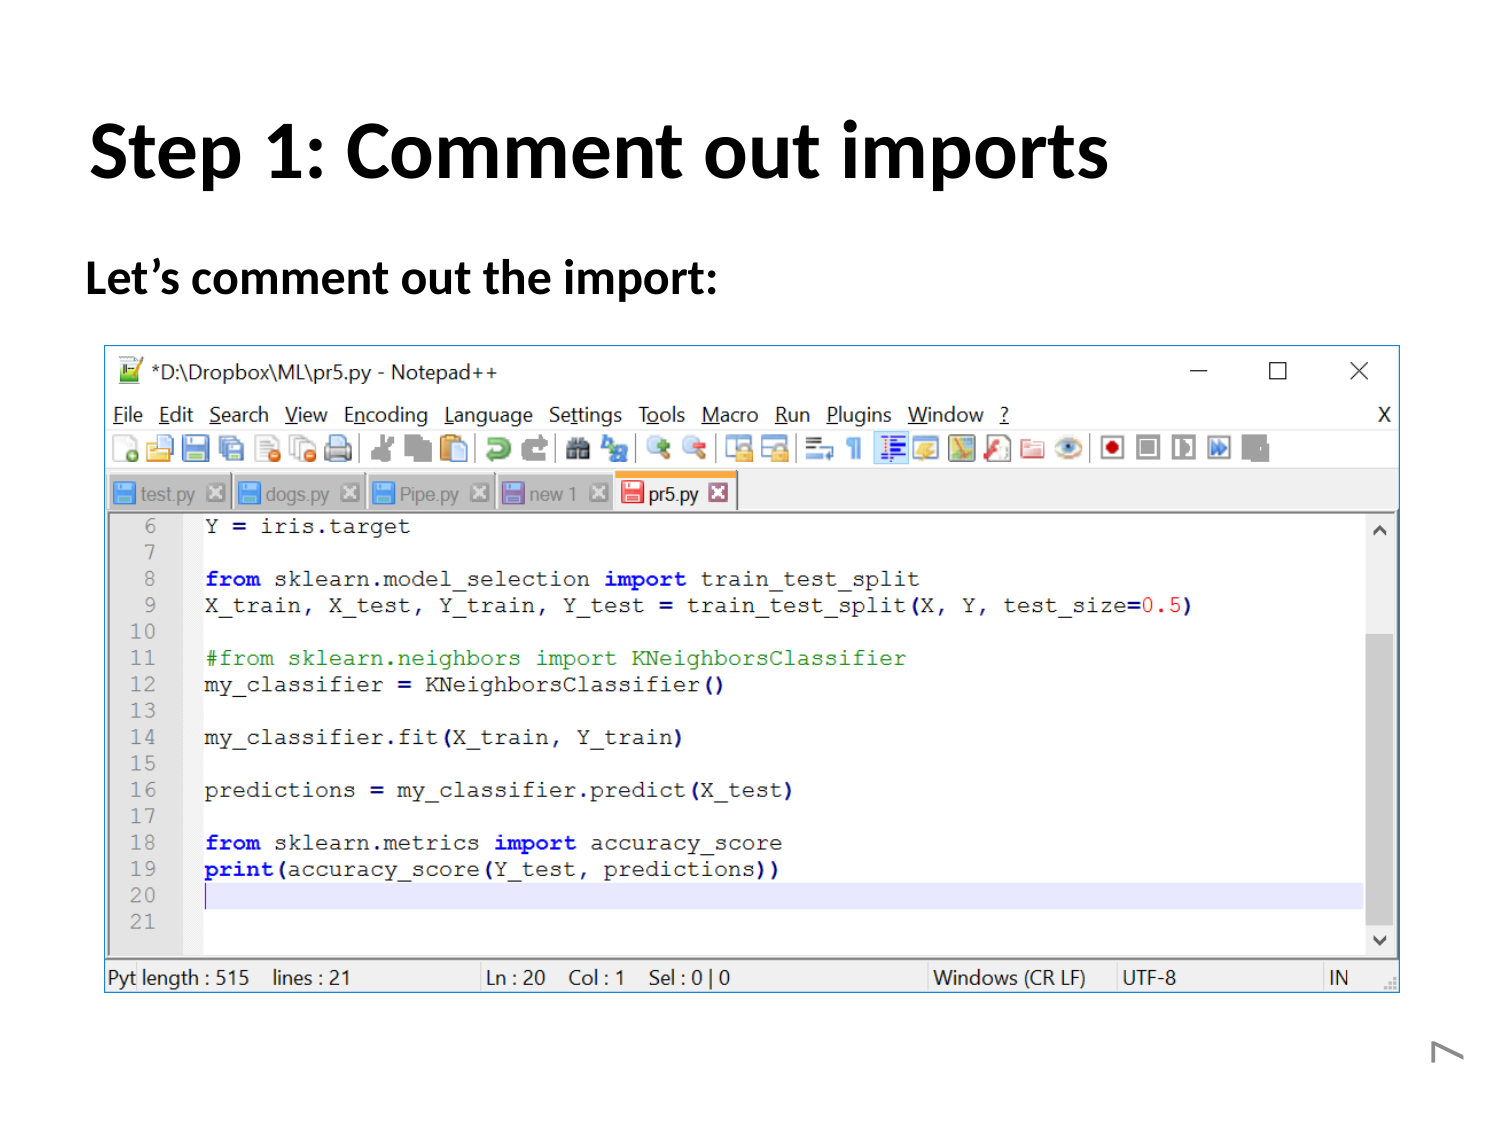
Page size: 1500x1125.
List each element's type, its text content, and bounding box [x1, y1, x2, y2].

picture [103, 345, 1400, 994]
text_box 7 [1412, 1025, 1475, 1125]
text_box Step 1: Comment out imports [74, 87, 1438, 203]
text_box Let’s comment out the import: [70, 237, 1434, 313]
